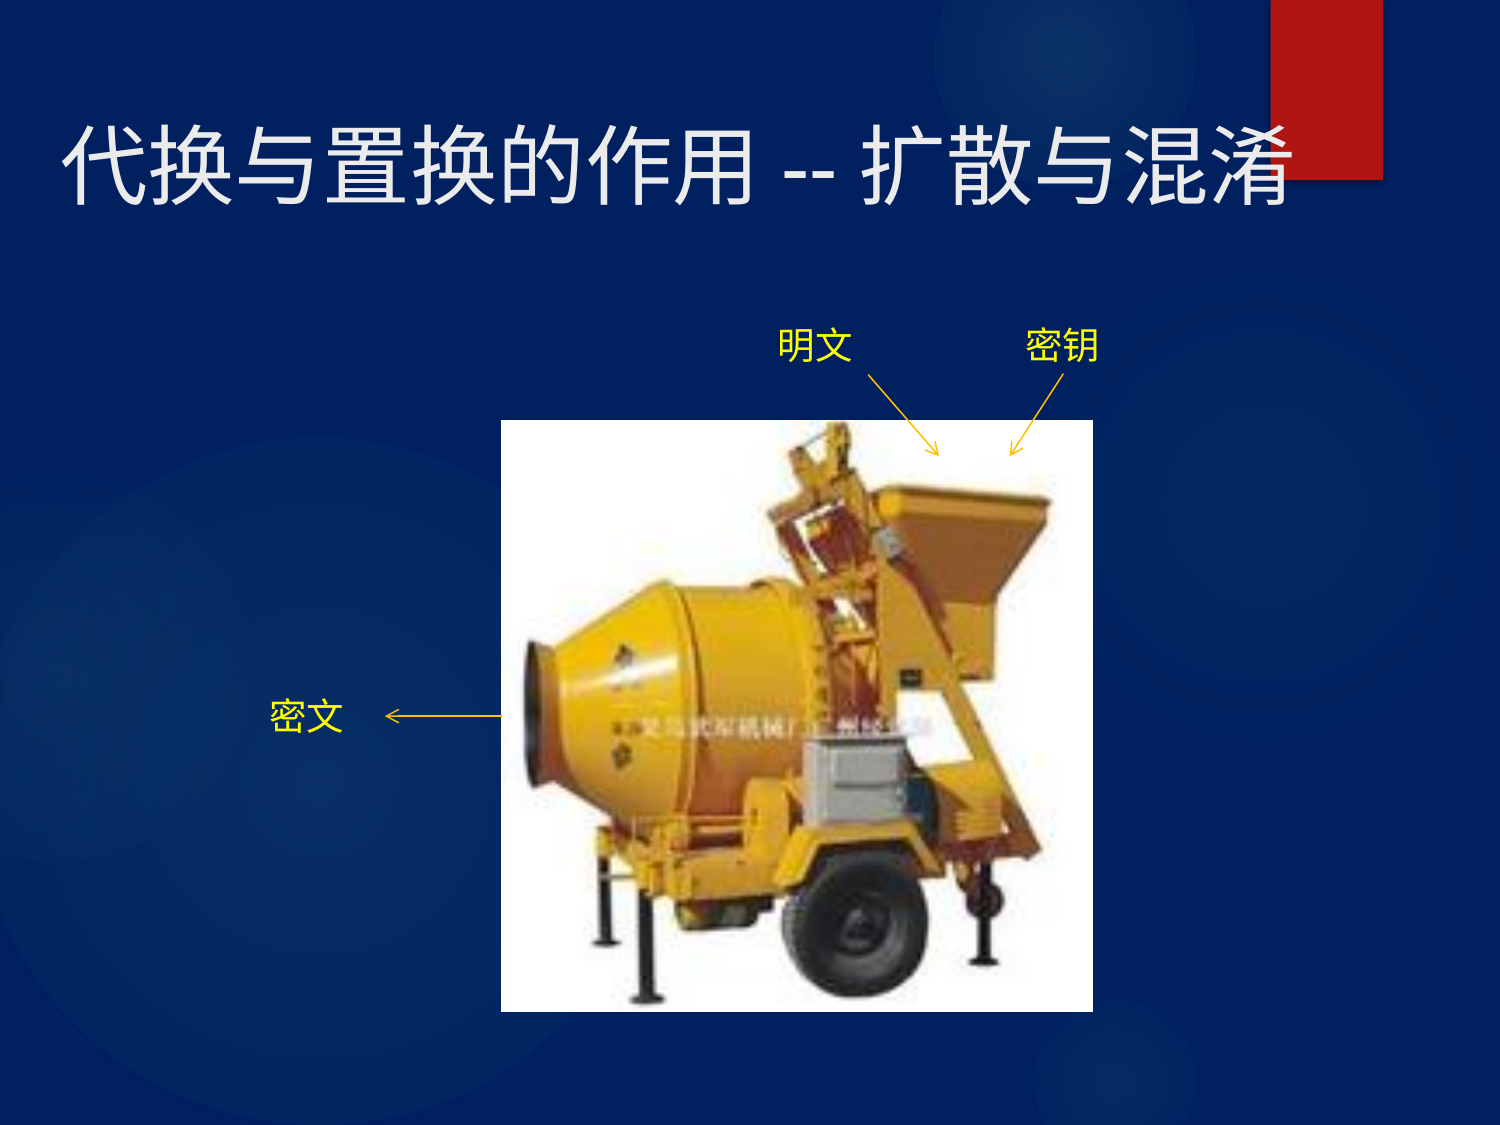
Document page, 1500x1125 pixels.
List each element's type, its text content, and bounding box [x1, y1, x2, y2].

text_box 明文 [762, 314, 868, 374]
title 代换与置换的作用--扩散与混淆 [45, 103, 1321, 254]
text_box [868, 374, 940, 457]
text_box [1009, 374, 1064, 457]
text_box 密文 [254, 685, 360, 746]
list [501, 420, 1093, 1012]
text_box 密钥 [1010, 314, 1116, 374]
